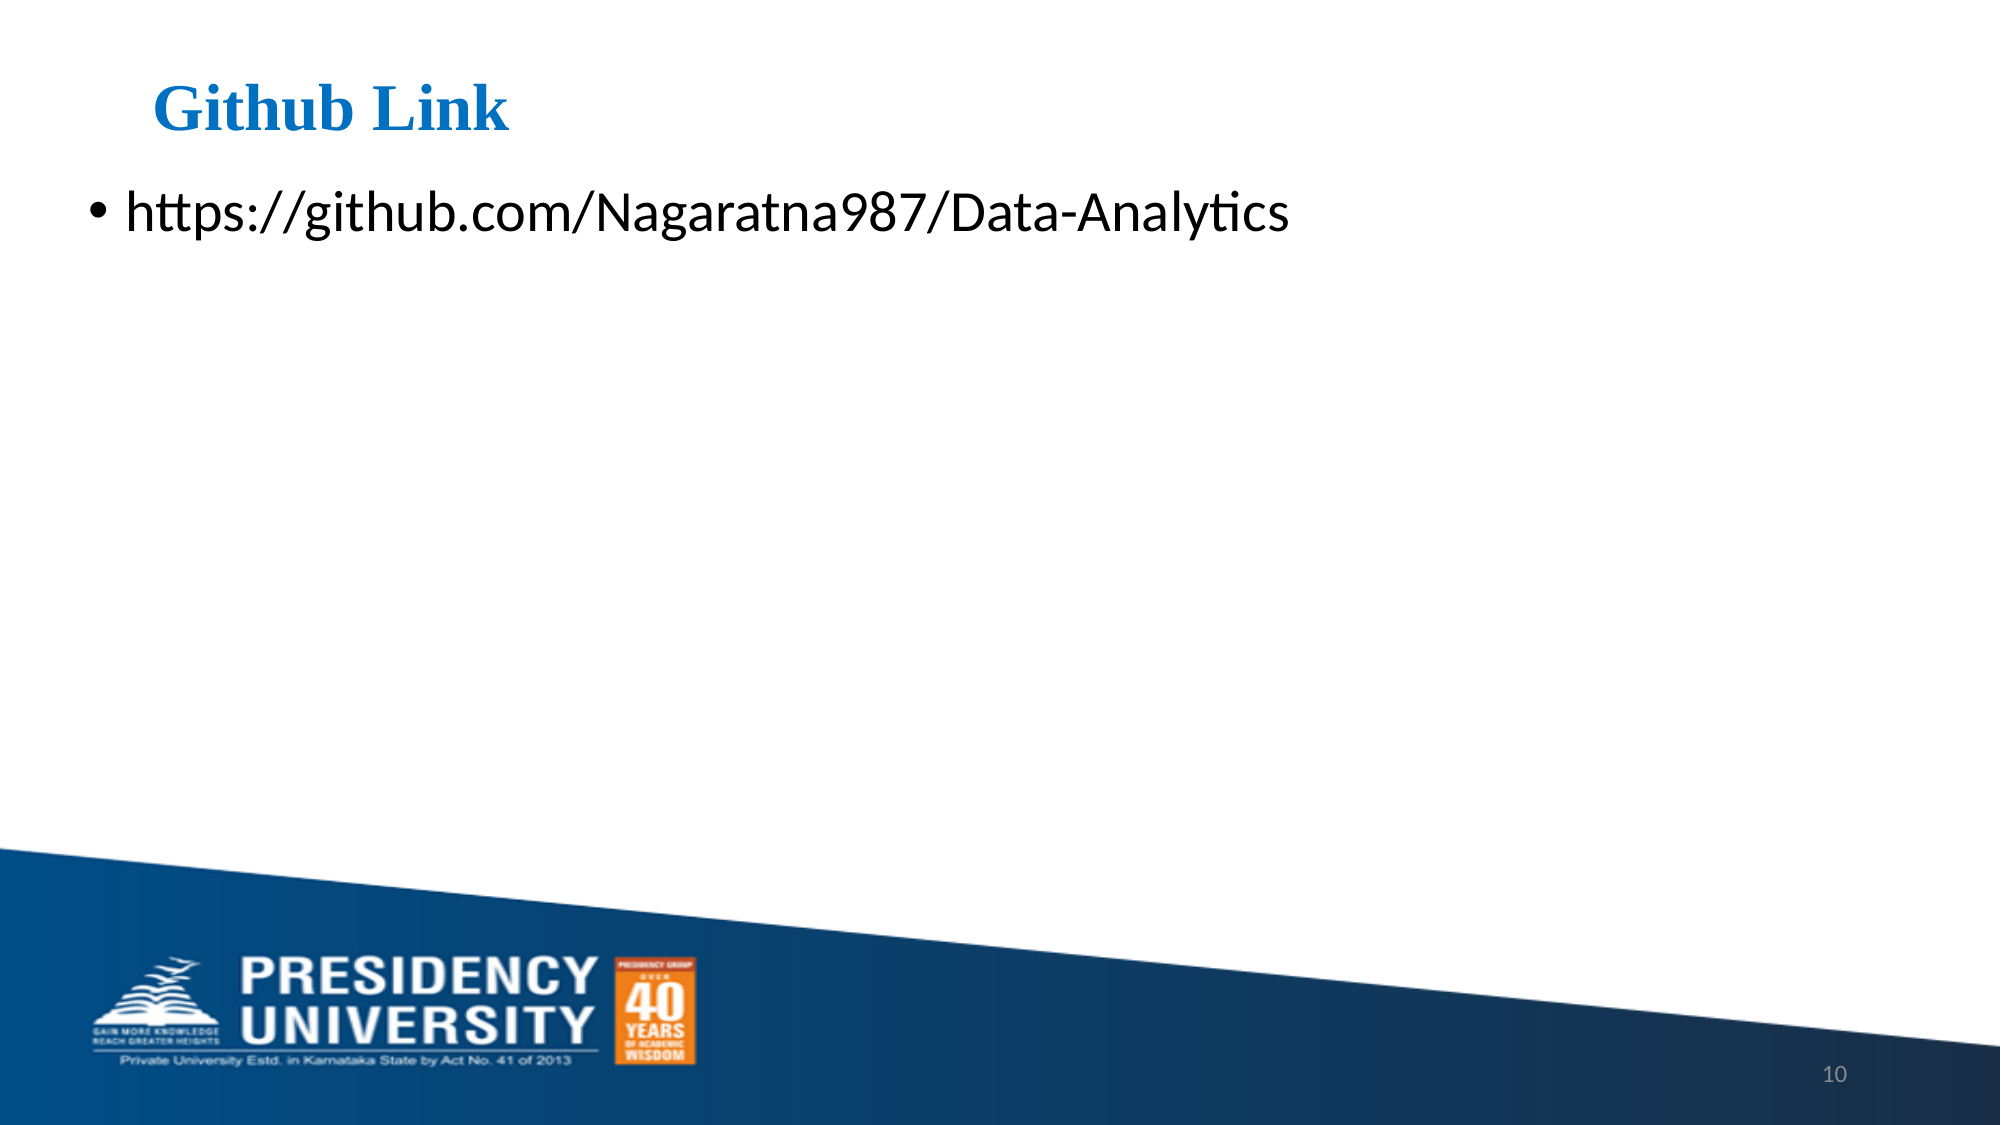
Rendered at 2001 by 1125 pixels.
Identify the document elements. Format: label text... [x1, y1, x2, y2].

picture [0, 845, 2000, 1125]
title Github Link [137, 59, 1863, 158]
slide_number 10 [1412, 1042, 1863, 1103]
list https://github.com/Nagaratna987/Data-Analytics [73, 174, 1799, 888]
